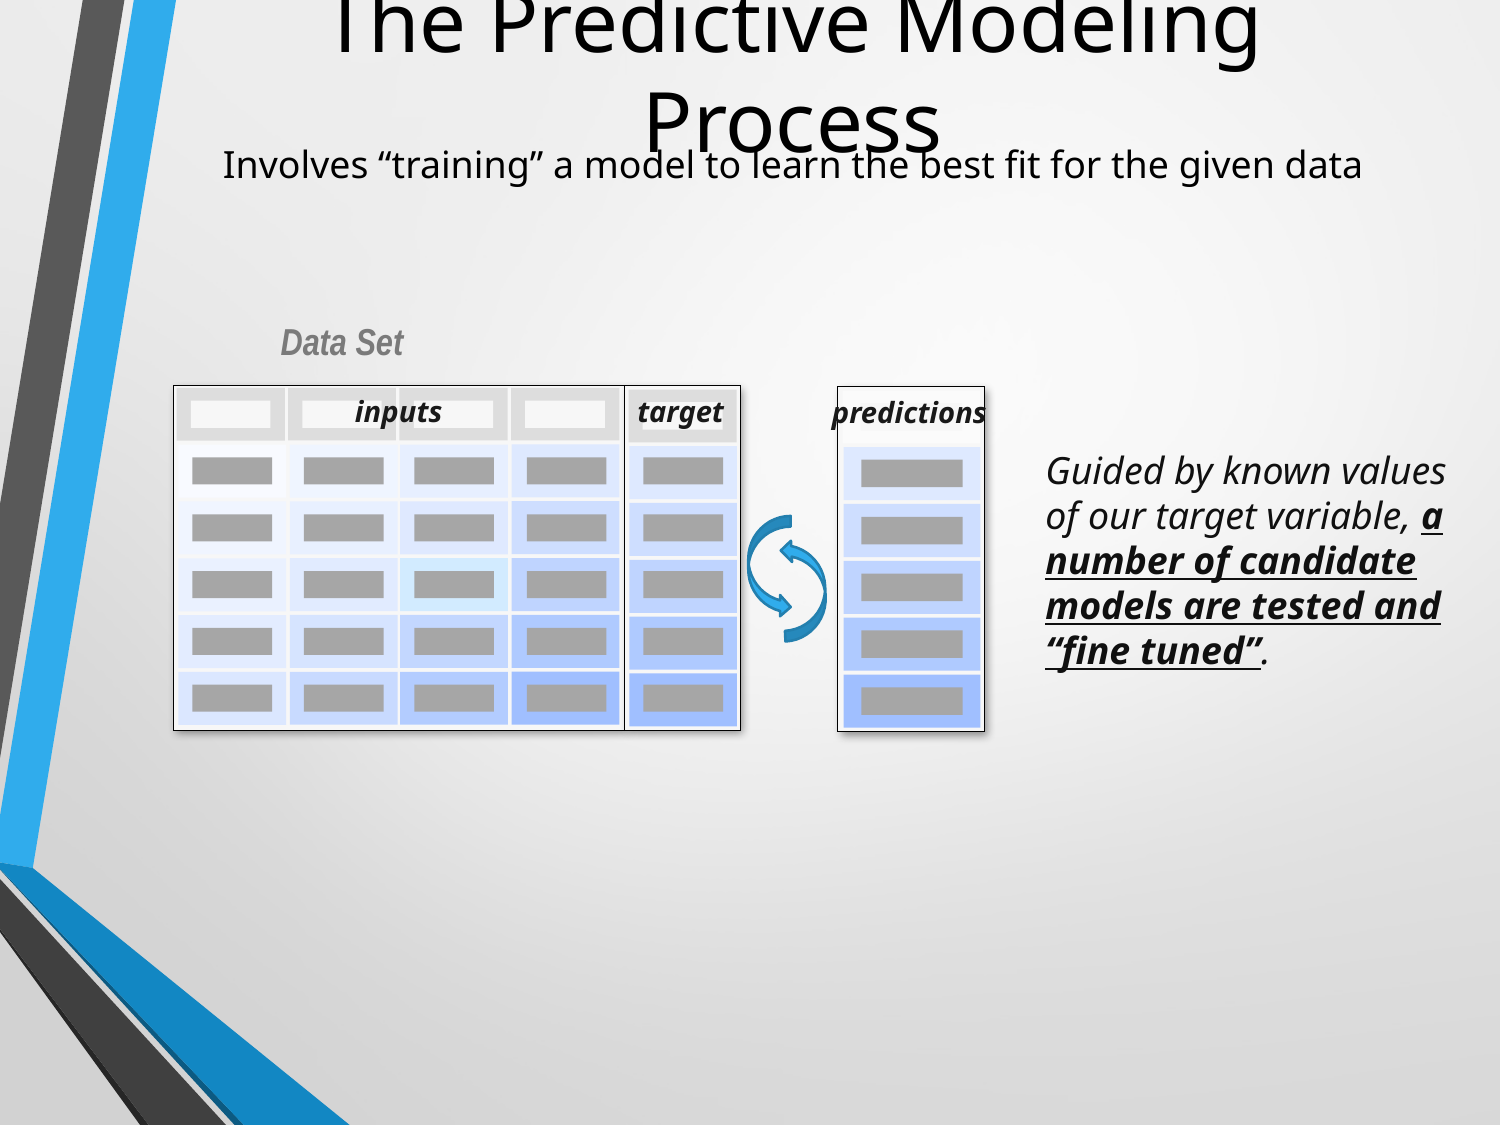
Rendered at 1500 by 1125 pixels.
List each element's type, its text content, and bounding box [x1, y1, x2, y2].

text_box Involves “training” a model to learn the best fit for the given data [208, 133, 1380, 194]
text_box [172, 385, 740, 731]
text_box Data Set [159, 310, 525, 371]
text_box [746, 514, 792, 618]
text_box [779, 539, 827, 643]
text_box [828, 386, 990, 732]
title The Predictive Modeling Process [161, 0, 1425, 140]
text_box Guided by known values of our target variable, a number of candidate models are tested and “fine tuned”. [1030, 439, 1468, 680]
